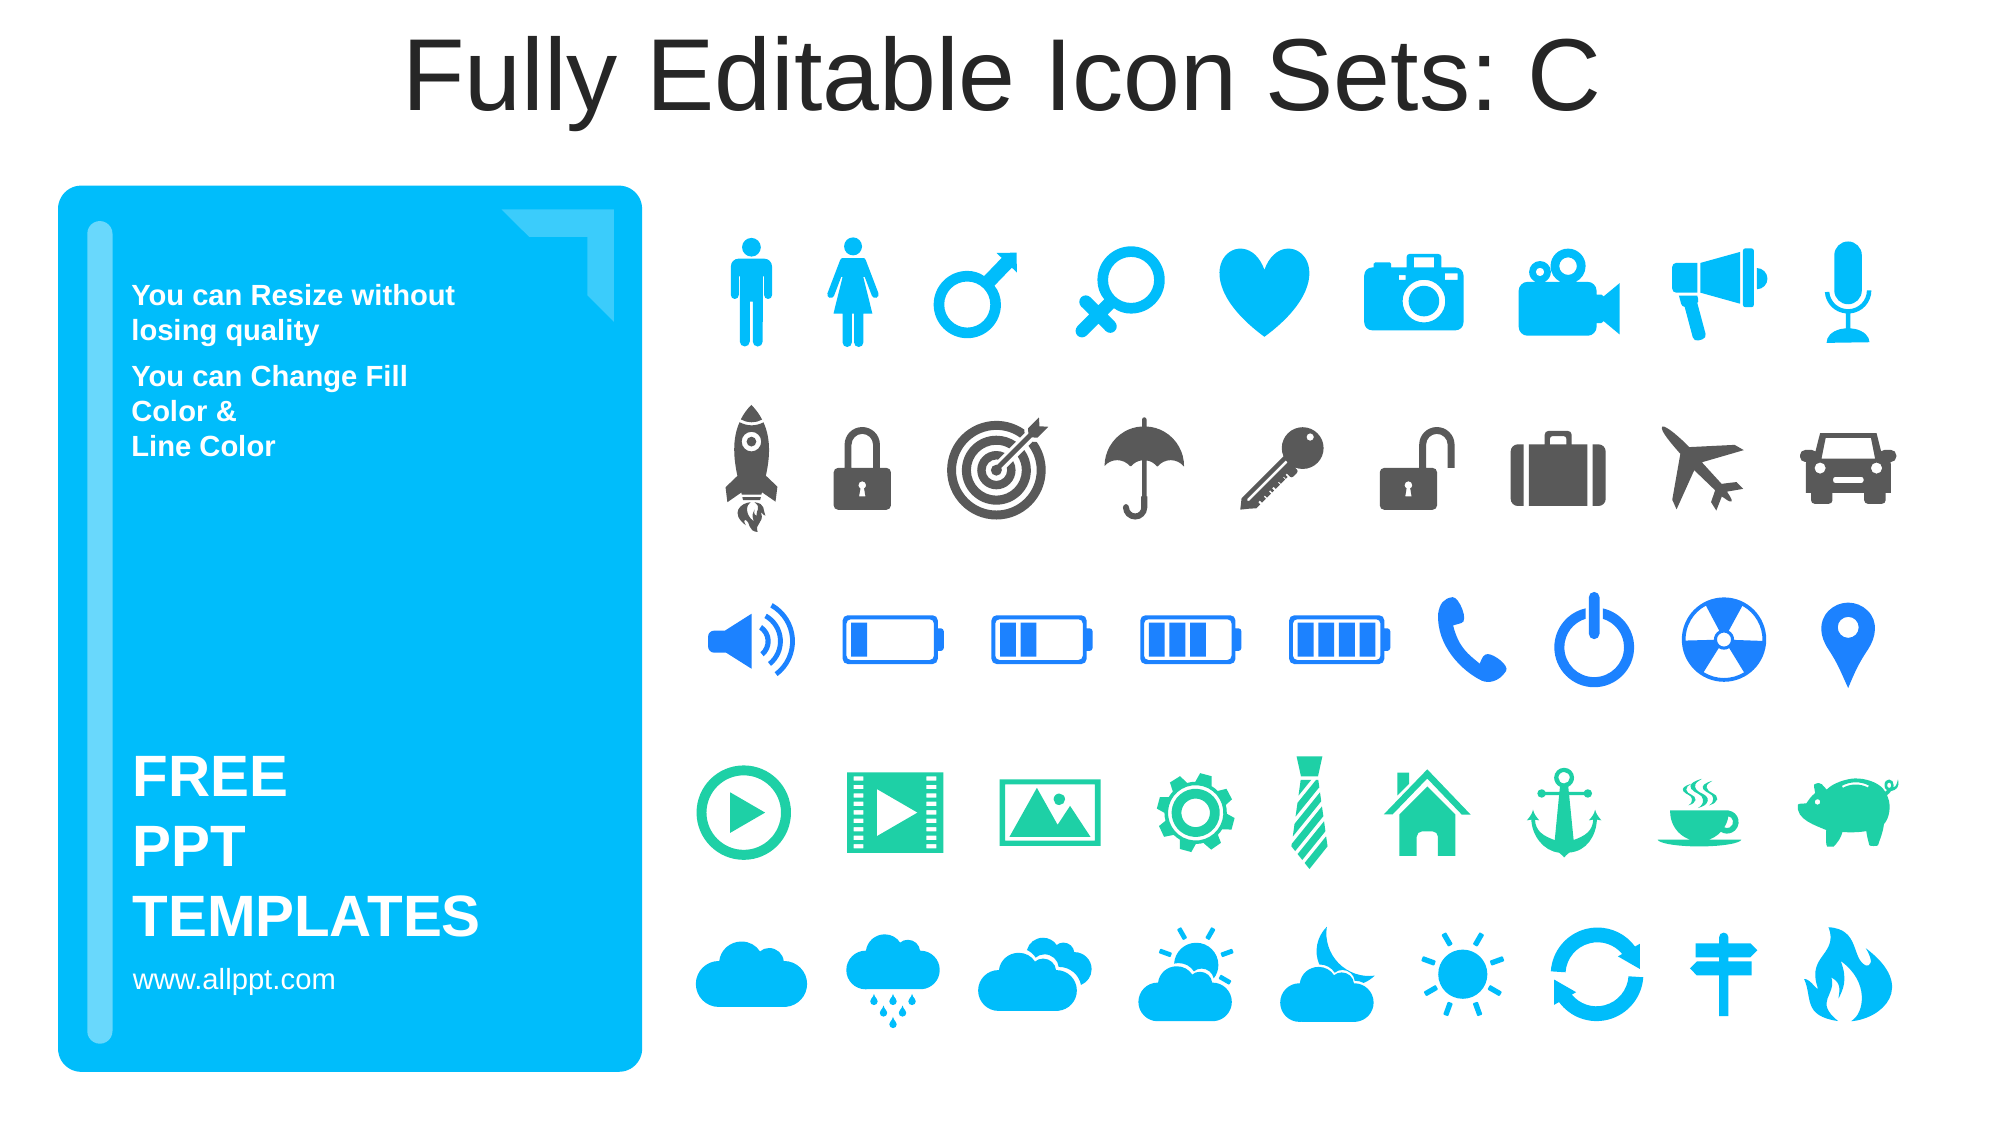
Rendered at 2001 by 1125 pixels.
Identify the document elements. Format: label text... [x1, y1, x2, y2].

text_box [1527, 429, 1589, 508]
text_box [1471, 1000, 1484, 1018]
text_box [1802, 926, 1894, 1023]
text_box [1290, 755, 1329, 871]
text_box [1671, 247, 1769, 342]
text_box [707, 611, 753, 671]
text_box [1155, 771, 1236, 854]
text_box [1279, 923, 1378, 1023]
text_box [1524, 766, 1604, 859]
text_box [1420, 955, 1437, 967]
text_box [1820, 601, 1876, 691]
text_box [694, 940, 809, 1008]
text_box [1437, 948, 1489, 1000]
text_box [1074, 245, 1166, 339]
text_box [1442, 1000, 1454, 1018]
text_box [1517, 247, 1621, 337]
text_box [1103, 416, 1186, 521]
text_box [1218, 247, 1311, 339]
text_box [1472, 931, 1485, 948]
text_box [1137, 941, 1233, 1023]
text_box [1549, 926, 1641, 974]
text_box [1591, 443, 1607, 508]
text_box [1680, 596, 1768, 683]
text_box [729, 236, 774, 348]
text_box [1378, 425, 1456, 511]
text_box [841, 614, 945, 666]
text_box [999, 778, 1102, 847]
text_box [1139, 614, 1243, 666]
text_box [878, 1002, 889, 1018]
text_box [1239, 426, 1325, 511]
text_box [845, 933, 941, 1007]
text_box [826, 236, 880, 349]
text_box [1655, 777, 1744, 848]
text_box [724, 403, 779, 534]
text_box [888, 1014, 898, 1030]
text_box [932, 251, 1019, 340]
text_box [1509, 443, 1525, 508]
list Fully Editable Icon Sets: C [53, 20, 1952, 140]
text_box [1488, 955, 1506, 967]
text_box [1553, 590, 1636, 689]
text_box [1176, 926, 1188, 941]
text_box [977, 936, 1093, 1012]
text_box [1288, 614, 1392, 666]
text_box [1553, 975, 1645, 1023]
text_box [1796, 777, 1900, 848]
text_box [1660, 425, 1747, 513]
text_box [1833, 240, 1863, 306]
text_box [1436, 596, 1508, 683]
text_box [1486, 984, 1503, 998]
text_box [757, 623, 772, 658]
text_box [990, 614, 1094, 666]
text_box [695, 764, 793, 861]
text_box [1363, 252, 1465, 332]
text_box [1798, 432, 1898, 505]
text_box [946, 415, 1051, 521]
text_box [832, 425, 892, 511]
text_box [763, 612, 784, 668]
text_box [897, 1002, 908, 1018]
text_box [768, 601, 796, 678]
text_box [1381, 766, 1474, 857]
text_box [1688, 931, 1759, 1018]
text_box [1219, 947, 1235, 959]
text_box [1204, 926, 1217, 941]
text_box [846, 771, 944, 854]
text_box [1422, 984, 1439, 998]
text_box [1440, 931, 1454, 948]
text_box [1823, 289, 1873, 344]
